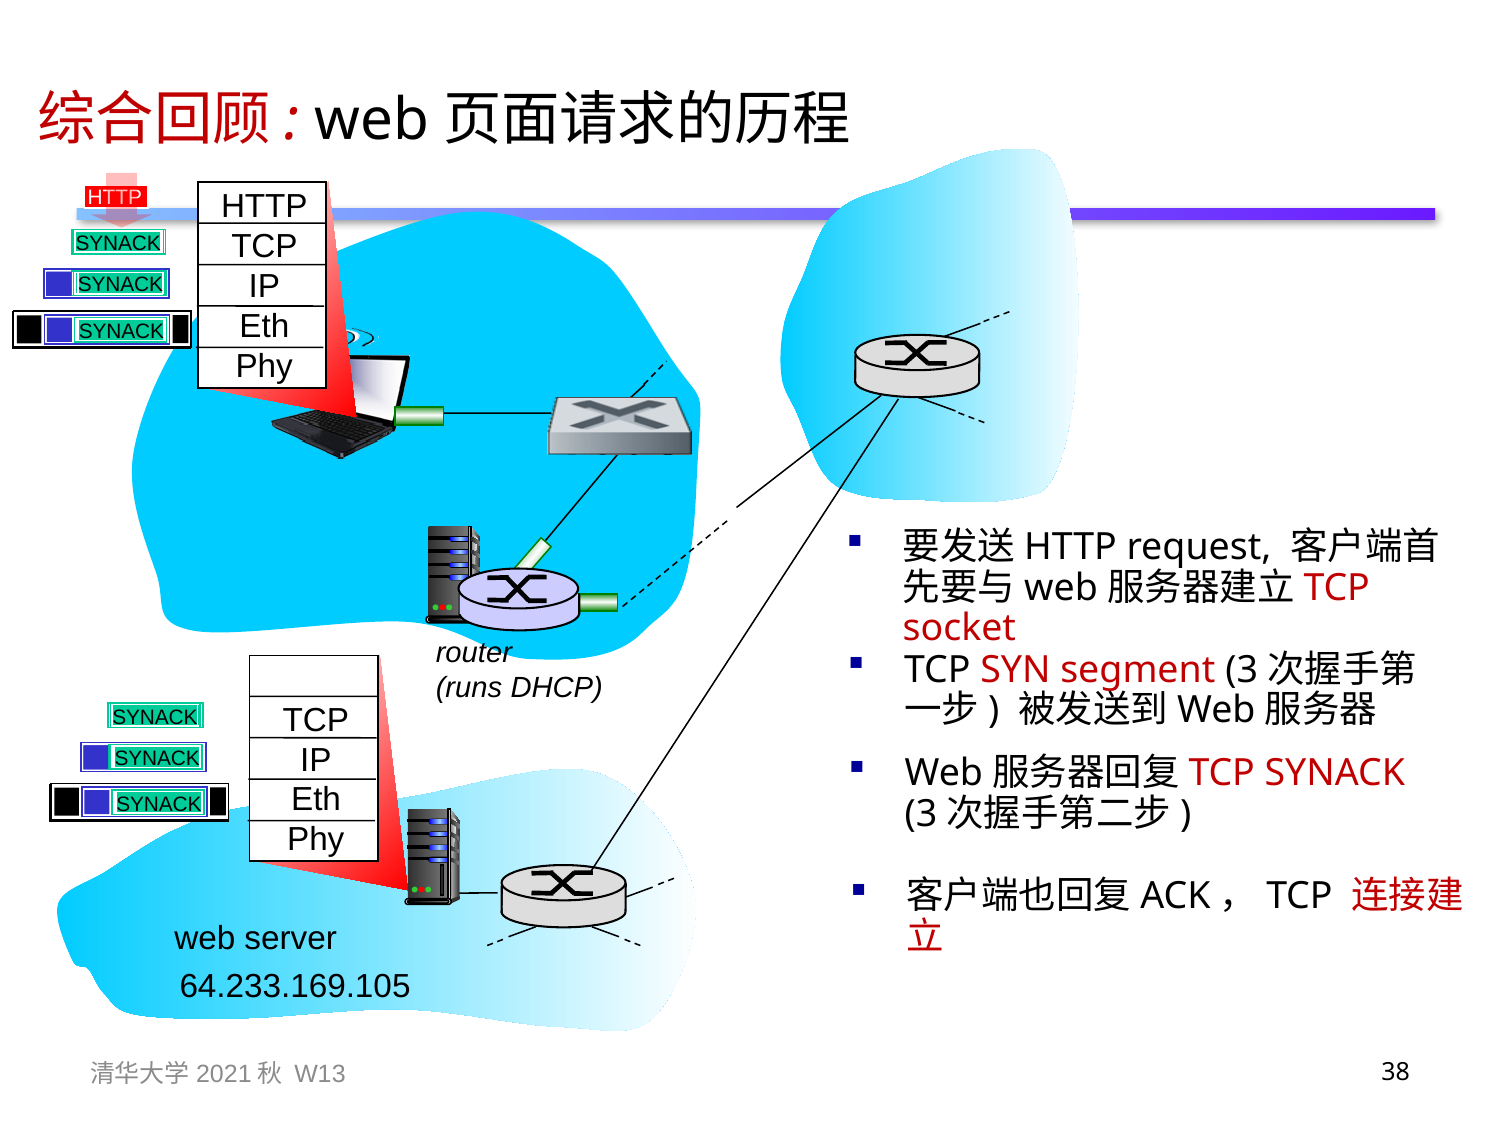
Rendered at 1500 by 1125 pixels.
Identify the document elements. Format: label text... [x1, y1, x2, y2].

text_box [943, 311, 1010, 337]
text_box 客户端也回复ACK，TCP 连接建立 [835, 869, 1500, 958]
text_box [918, 400, 985, 423]
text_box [622, 394, 882, 607]
slide_number 38 [1074, 1042, 1425, 1103]
slide_number 清华大学2021秋 W13 [75, 1042, 425, 1103]
text_box Web服务器回复TCP SYNACK (3次握手第二步) [833, 746, 1449, 908]
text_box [247, 650, 408, 891]
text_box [854, 334, 980, 398]
text_box TCP SYN segment (3次握手第一步) 被发送到Web服务器 [833, 642, 1453, 805]
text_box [404, 808, 461, 905]
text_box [486, 926, 536, 946]
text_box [72, 172, 158, 219]
text_box 要发送HTTP request, 客户端首先要与web服务器建立TCP socket [831, 519, 1478, 676]
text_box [591, 926, 641, 946]
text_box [50, 782, 229, 824]
text_box [780, 211, 1079, 503]
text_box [195, 177, 357, 418]
text_box [57, 769, 696, 1031]
title 综合回顾: web页面请求的历程 [22, 22, 1341, 211]
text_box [49, 695, 228, 782]
text_box web server [159, 909, 353, 964]
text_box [126, 208, 711, 713]
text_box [501, 864, 626, 928]
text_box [13, 221, 192, 351]
text_box 64.233.169.105 [164, 957, 426, 1012]
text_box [625, 878, 675, 898]
